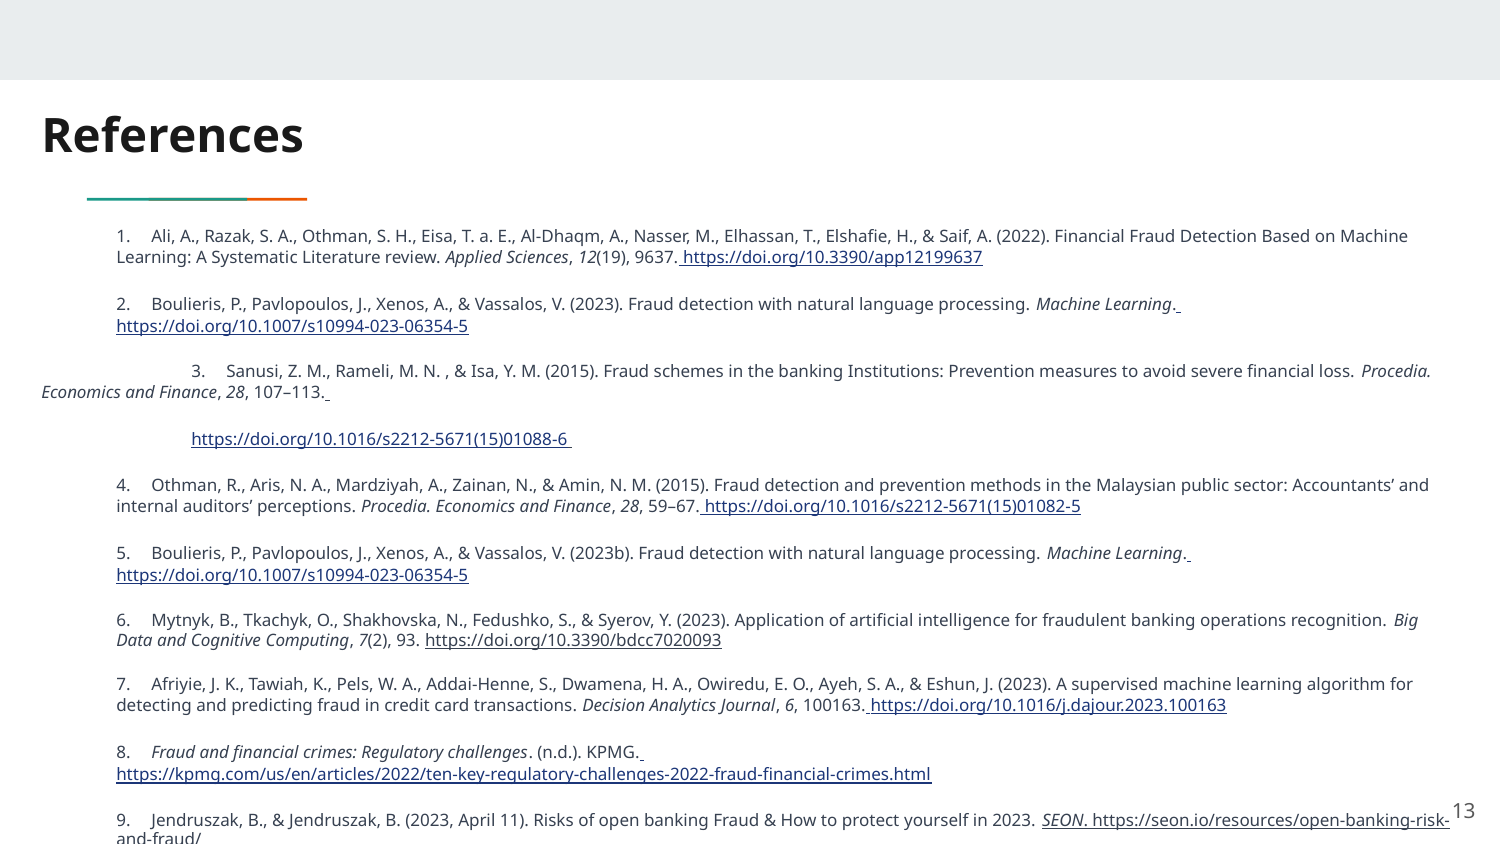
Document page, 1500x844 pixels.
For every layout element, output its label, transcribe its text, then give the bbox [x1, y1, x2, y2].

list 1. Ali, A., Razak, S. A., Othman, S. H., Eisa, T. a. E., Al-Dhaqm, A., Nasser, M., Elhassan, T., Elshafie, H., & Saif, A. (2022). Financial Fraud Detection Based on Machine Learning: A Systematic Literature review. Applied Sciences, 12(19), 9637. https://doi.org/10.3390/app12199637 2. Boulieris, P., Pavlopoulos, J., Xenos, A., & Vassalos, V. (2023). Fraud detection with natural language processing. Machine Learning. https://doi.org/10.1007/s10994-023-06354-5 3. Sanusi, Z. M., Rameli, M. N. , & Isa, Y. M. (2015). Fraud schemes in the banking Institutions: Prevention measures to avoid severe financial loss. Procedia. Economics and Finance, 28, 107–113. https://doi.org/10.1016/s2212-5671(15)01088-6 4. Othman, R., Aris, N. A., Mardziyah, A., Zainan, N., & Amin, N. M. (2015). Fraud detection and prevention methods in the Malaysian public sector: Accountants’ and internal auditors’ perceptions. Procedia. Economics and Finance, 28, 59–67. https://doi.org/10.1016/s2212-5671(15)01082-5 5. Boulieris, P., Pavlopoulos, J., Xenos, A., & Vassalos, V. (2023b). Fraud detection with natural language processing. Machine Learning. https://doi.org/10.1007/s10994-023-06354-5 6. Mytnyk, B., Tkachyk, O., Shakhovska, N., Fedushko, S., & Syerov, Y. (2023). Application of artificial intelligence for fraudulent banking operations recognition. Big Data and Cognitive Computing, 7(2), 93. https://doi.org/10.3390/bdcc7020093 7. Afriyie, J. K., Tawiah, K., Pels, W. A., Addai-Henne, S., Dwamena, H. A., Owiredu, E. O., Ayeh, S. A., & Eshun, J. (2023). A supervised machine learning algorithm for detecting and predicting fraud in credit card transactions. Decision Analytics Journal, 6, 100163. https://doi.org/10.1016/j.dajour.2023.100163 8. Fraud and financial crimes: Regulatory challenges. (n.d.). KPMG. https://kpmg.com/us/en/articles/2022/ten-key-regulatory-challenges-2022-fraud-financial-crimes.html 9. Jendruszak, B., & Jendruszak, B. (2023, April 11). Risks of open banking Fraud & How to protect yourself in 2023. SEON. https://seon.io/resources/open-banking-risk-and-fraud/ [26, 211, 1468, 825]
slide_number ‹#› [1400, 779, 1491, 844]
title References [26, 89, 1373, 178]
